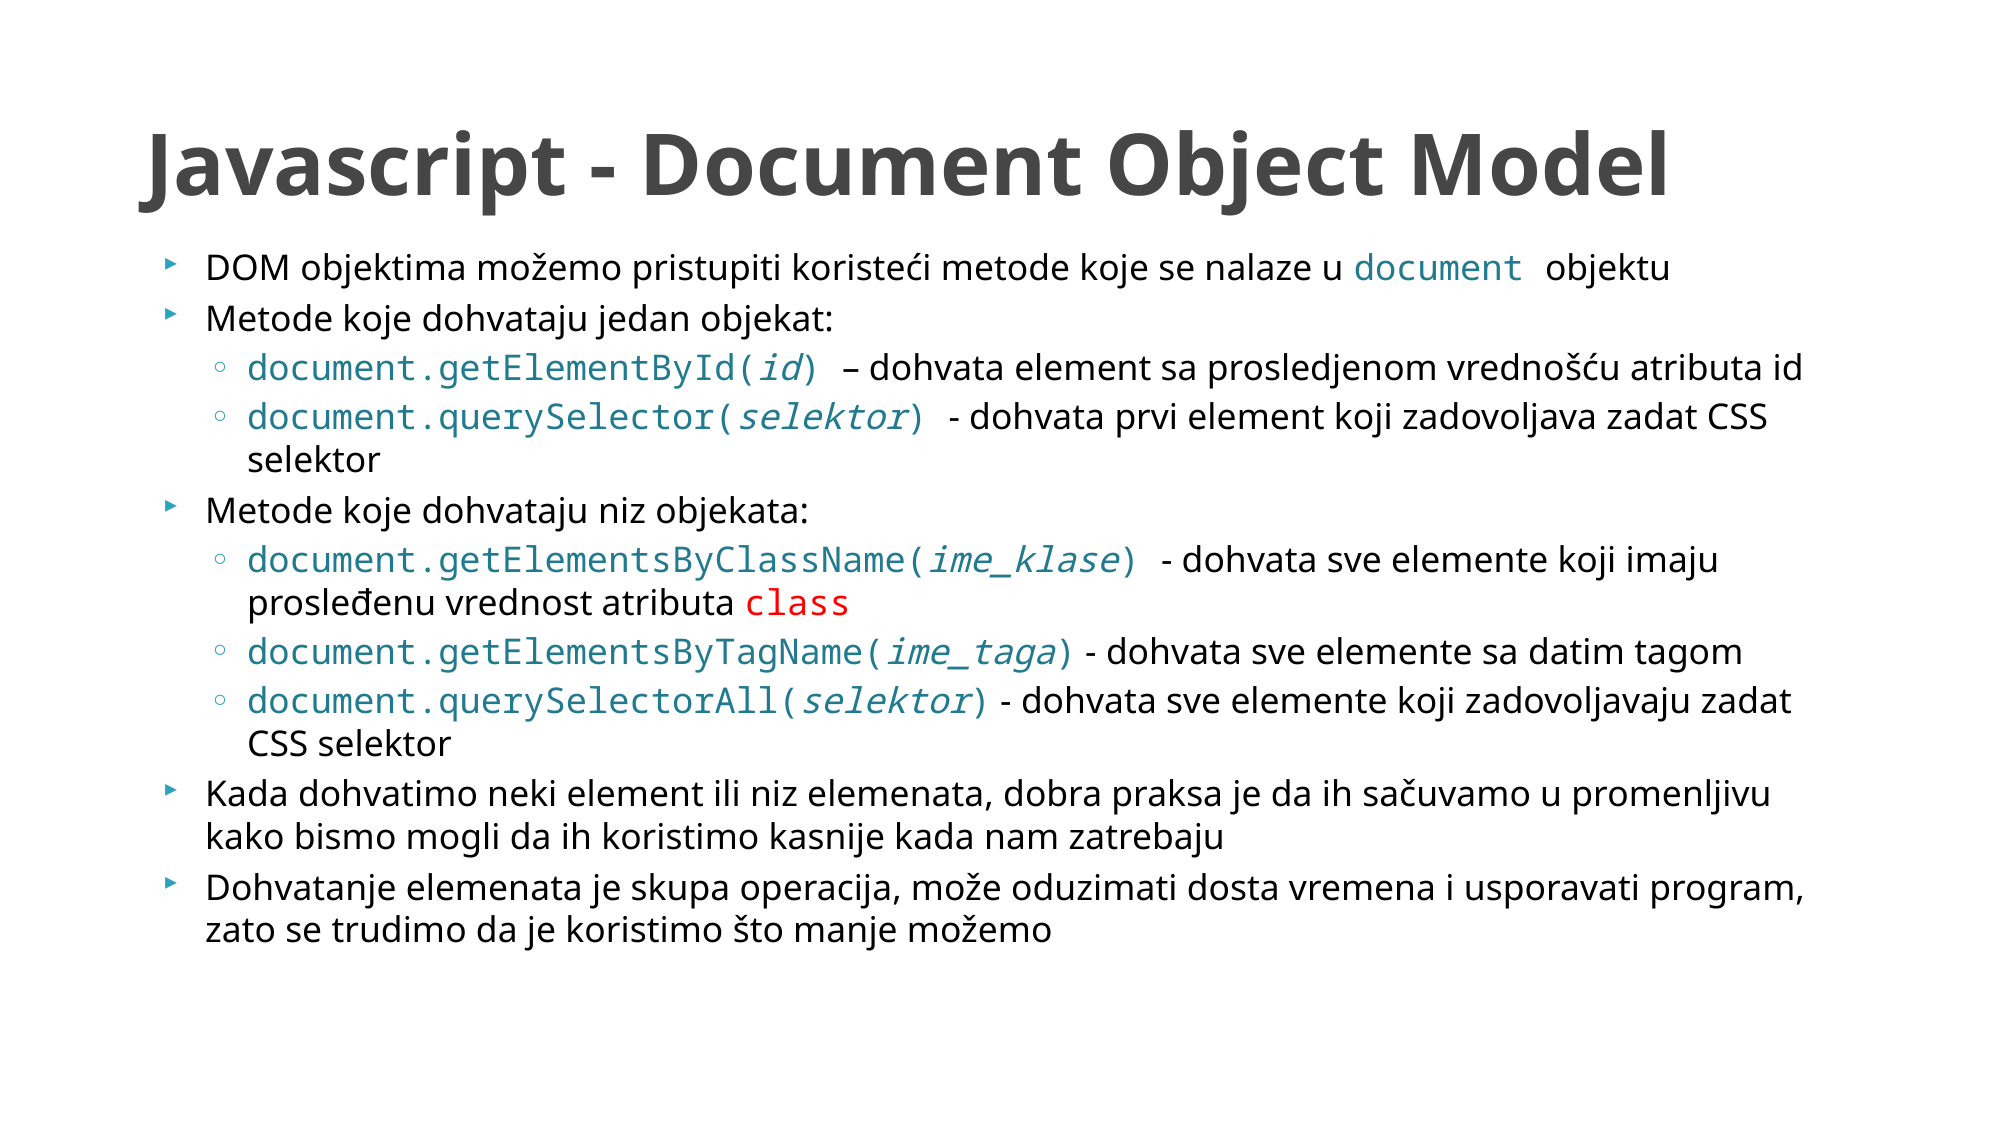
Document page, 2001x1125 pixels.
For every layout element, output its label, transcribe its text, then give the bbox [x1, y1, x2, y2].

title Javascript - Document Object Model [130, 52, 1842, 270]
list DOM objektima možemo pristupiti koristeći metode koje se nalaze u document objektu Metode koje dohvataju jedan objekat: document.getElementById(id) – dohvata element sa prosledjenom vrednošću atributa id document.querySelector(selektor) - dohvata prvi element koji zadovoljava zadat CSS selektor Metode koje dohvataju niz objekata: document.getElementsByClassName(ime_klase) - dohvata sve elemente koji imaju prosleđenu vrednost atributa class document.getElementsByTagName(ime_taga) - dohvata sve elemente sa datim tagom document.querySelectorAll(selektor) - dohvata sve elemente koji zadovoljavaju zadat CSS selektor Kada dohvatimo neki element ili niz elemenata, dobra praksa je da ih sačuvamo u promenljivu kako bismo mogli da ih koristimo kasnije kada nam zatrebaju Dohvatanje elemenata je skupa operacija, može oduzimati dosta vremena i usporavati program, zato se trudimo da je koristimo što manje možemo [130, 270, 1842, 976]
